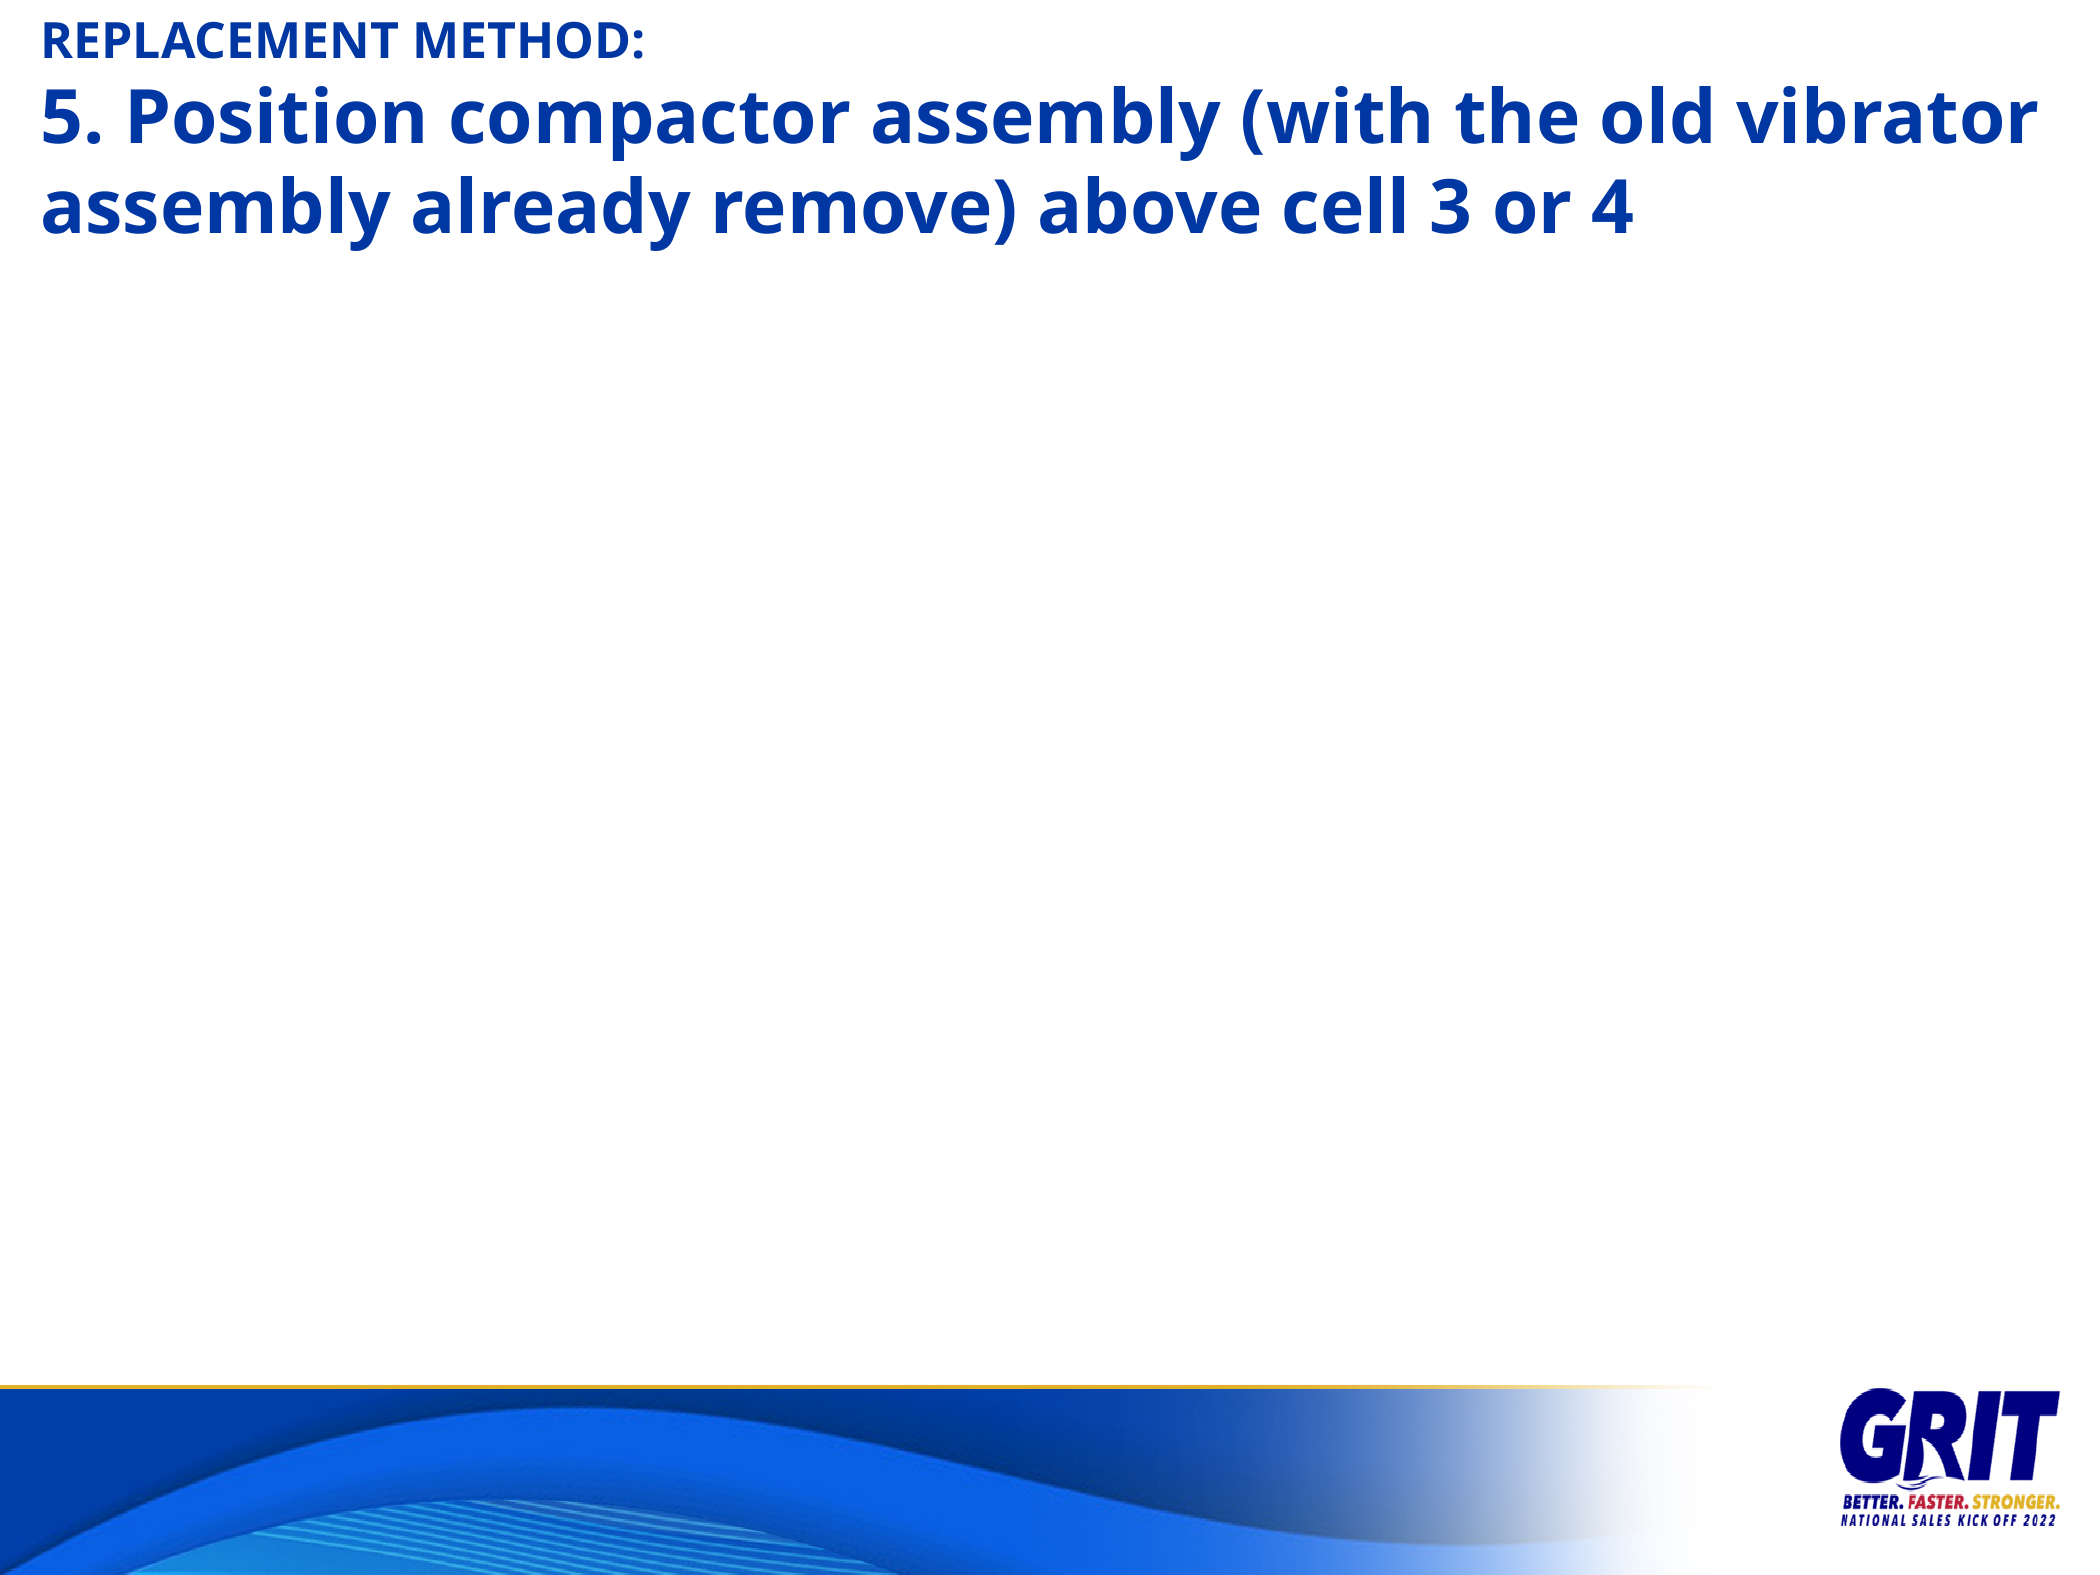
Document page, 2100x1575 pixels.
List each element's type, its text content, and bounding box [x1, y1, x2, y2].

picture [0, 0, 2100, 1575]
text_box REPLACEMENT METHOD: 5. Position compactor assembly (with the old vibrator assembly already remove) above cell 3 or 4 [25, 1, 2100, 257]
slide_number 7 [1483, 1459, 1956, 1544]
